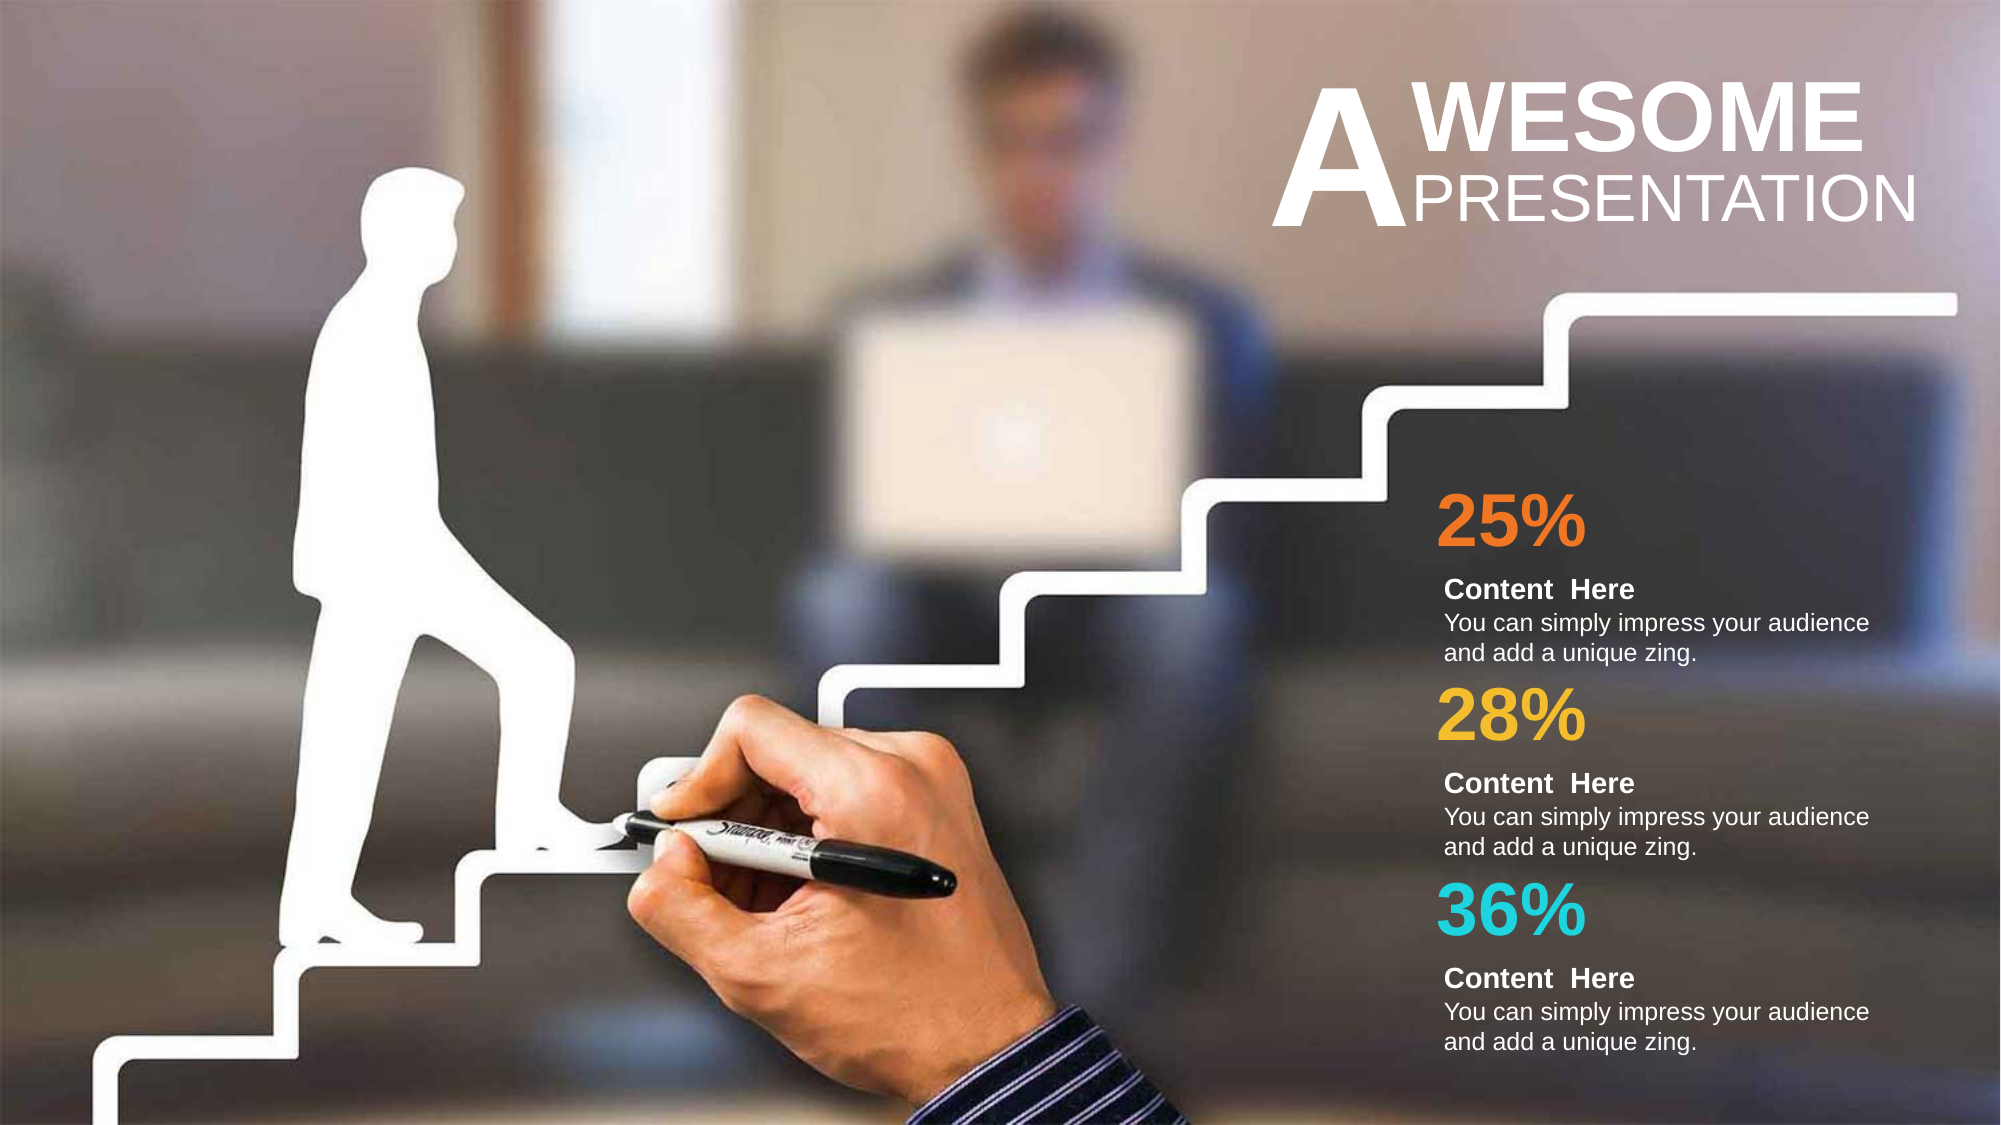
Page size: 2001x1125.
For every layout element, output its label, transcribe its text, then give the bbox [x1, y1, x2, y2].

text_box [1428, 756, 1929, 869]
text_box 36% [1428, 869, 1671, 951]
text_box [1428, 951, 1929, 1064]
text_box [1428, 562, 1929, 675]
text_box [1252, 36, 1948, 256]
text_box 25% [1428, 471, 1671, 562]
picture [0, 0, 2001, 1125]
text_box 28% [1428, 675, 1671, 756]
